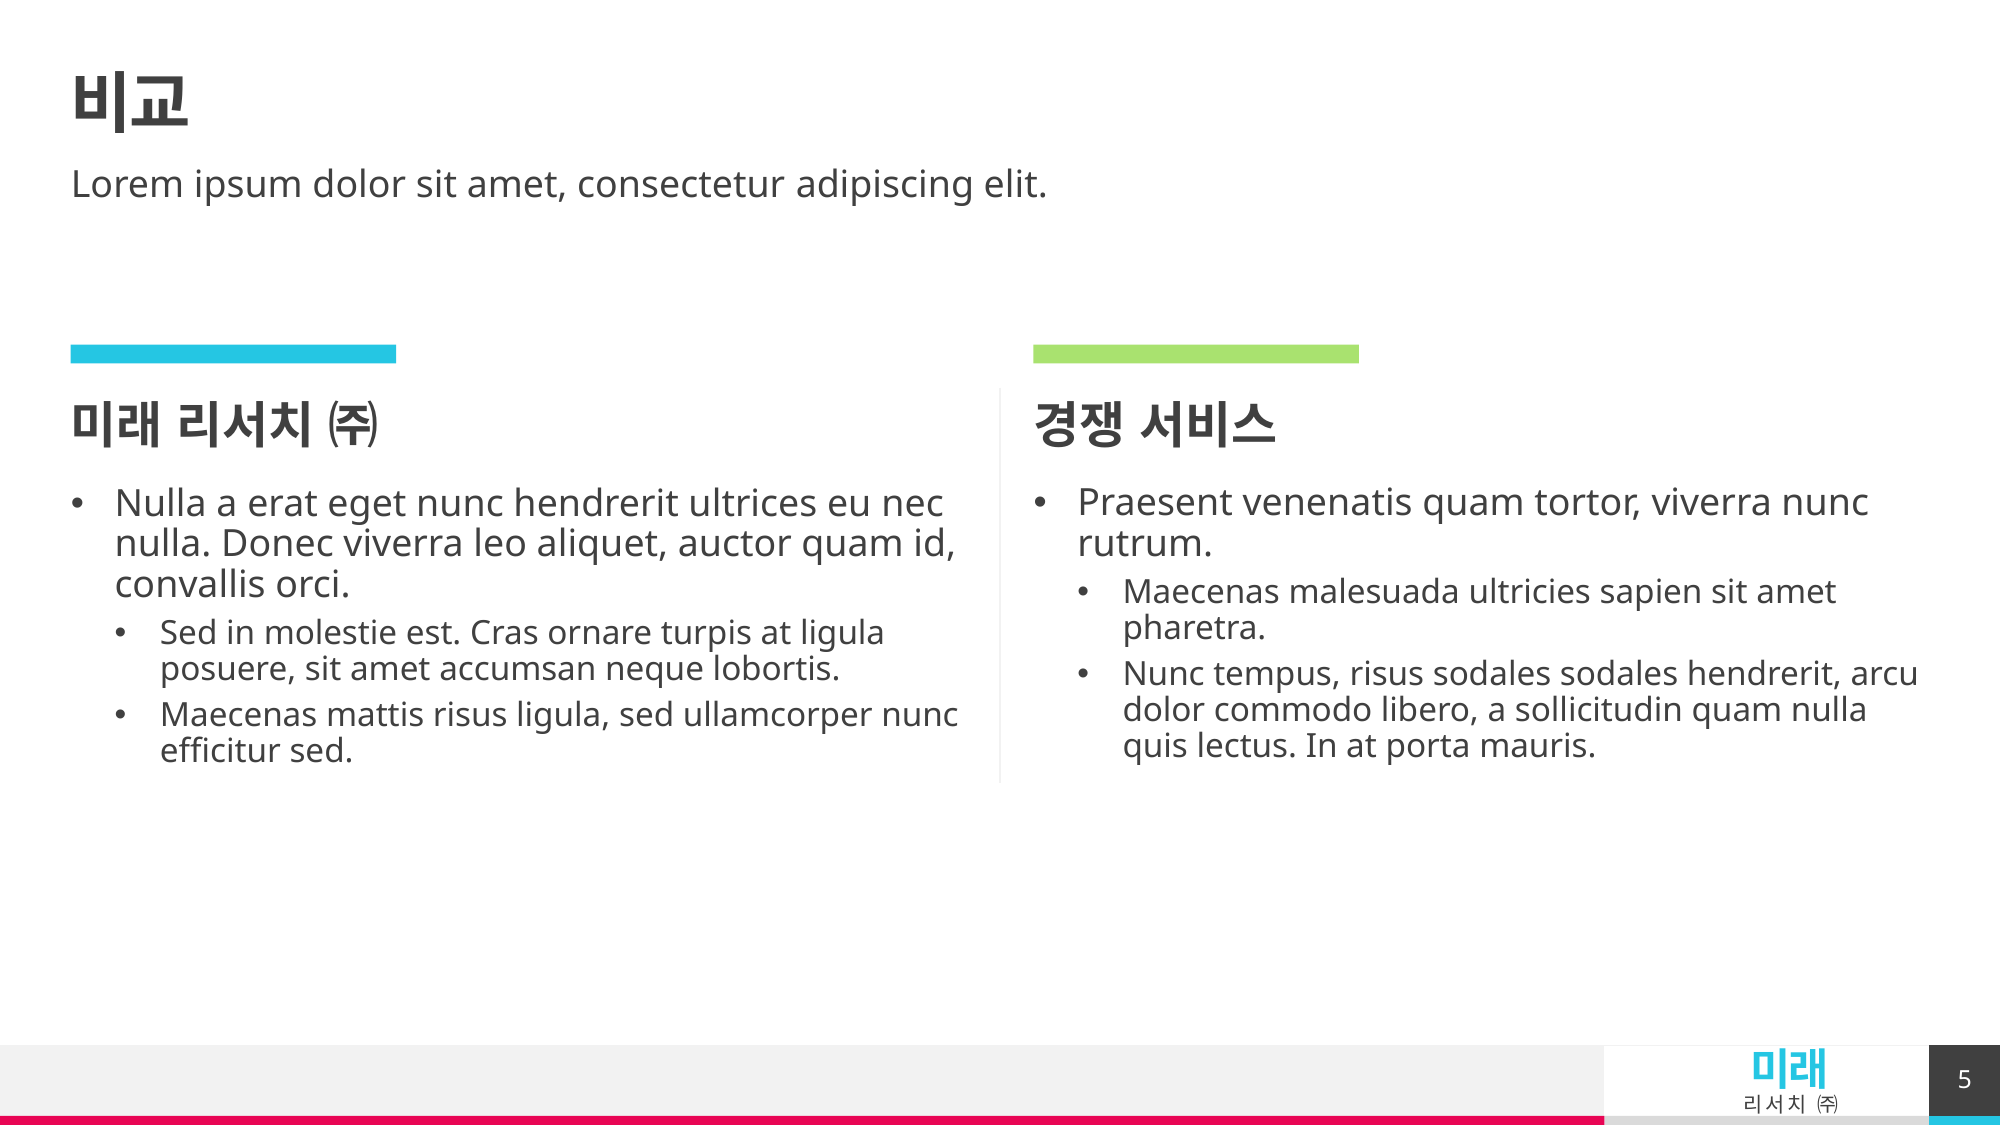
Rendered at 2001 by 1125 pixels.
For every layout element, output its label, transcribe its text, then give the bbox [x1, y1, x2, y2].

title 비교 [70, 70, 1932, 142]
list Praesent venenatis quam tortor, viverra nunc rutrum. Maecenas malesuada ultricies sapien sit amet pharetra. Nunc tempus, risus sodales sodales hendrerit, arcu dolor commodo libero, a sollicitudin quam nulla quis lectus. In at porta mauris. [1033, 483, 1932, 844]
list Nulla a erat eget nunc hendrerit ultrices eu nec nulla. Donec viverra leo aliquet, auctor quam id, convallis orci. Sed in molestie est. Cras ornare turpis at ligula posuere, sit amet accumsan neque lobortis. Maecenas mattis risus ligula, sed ullamcorper nunc efficitur sed. [70, 484, 969, 845]
list 경쟁 서비스 [1033, 400, 1932, 460]
list Lorem ipsum dolor sit amet, consectetur adipiscing elit. [70, 165, 1931, 225]
text_box [70, 343, 397, 364]
list 미래 리서치 ㈜ [70, 400, 969, 460]
text_box [1032, 343, 1360, 364]
slide_number 5 [1929, 1045, 2000, 1116]
